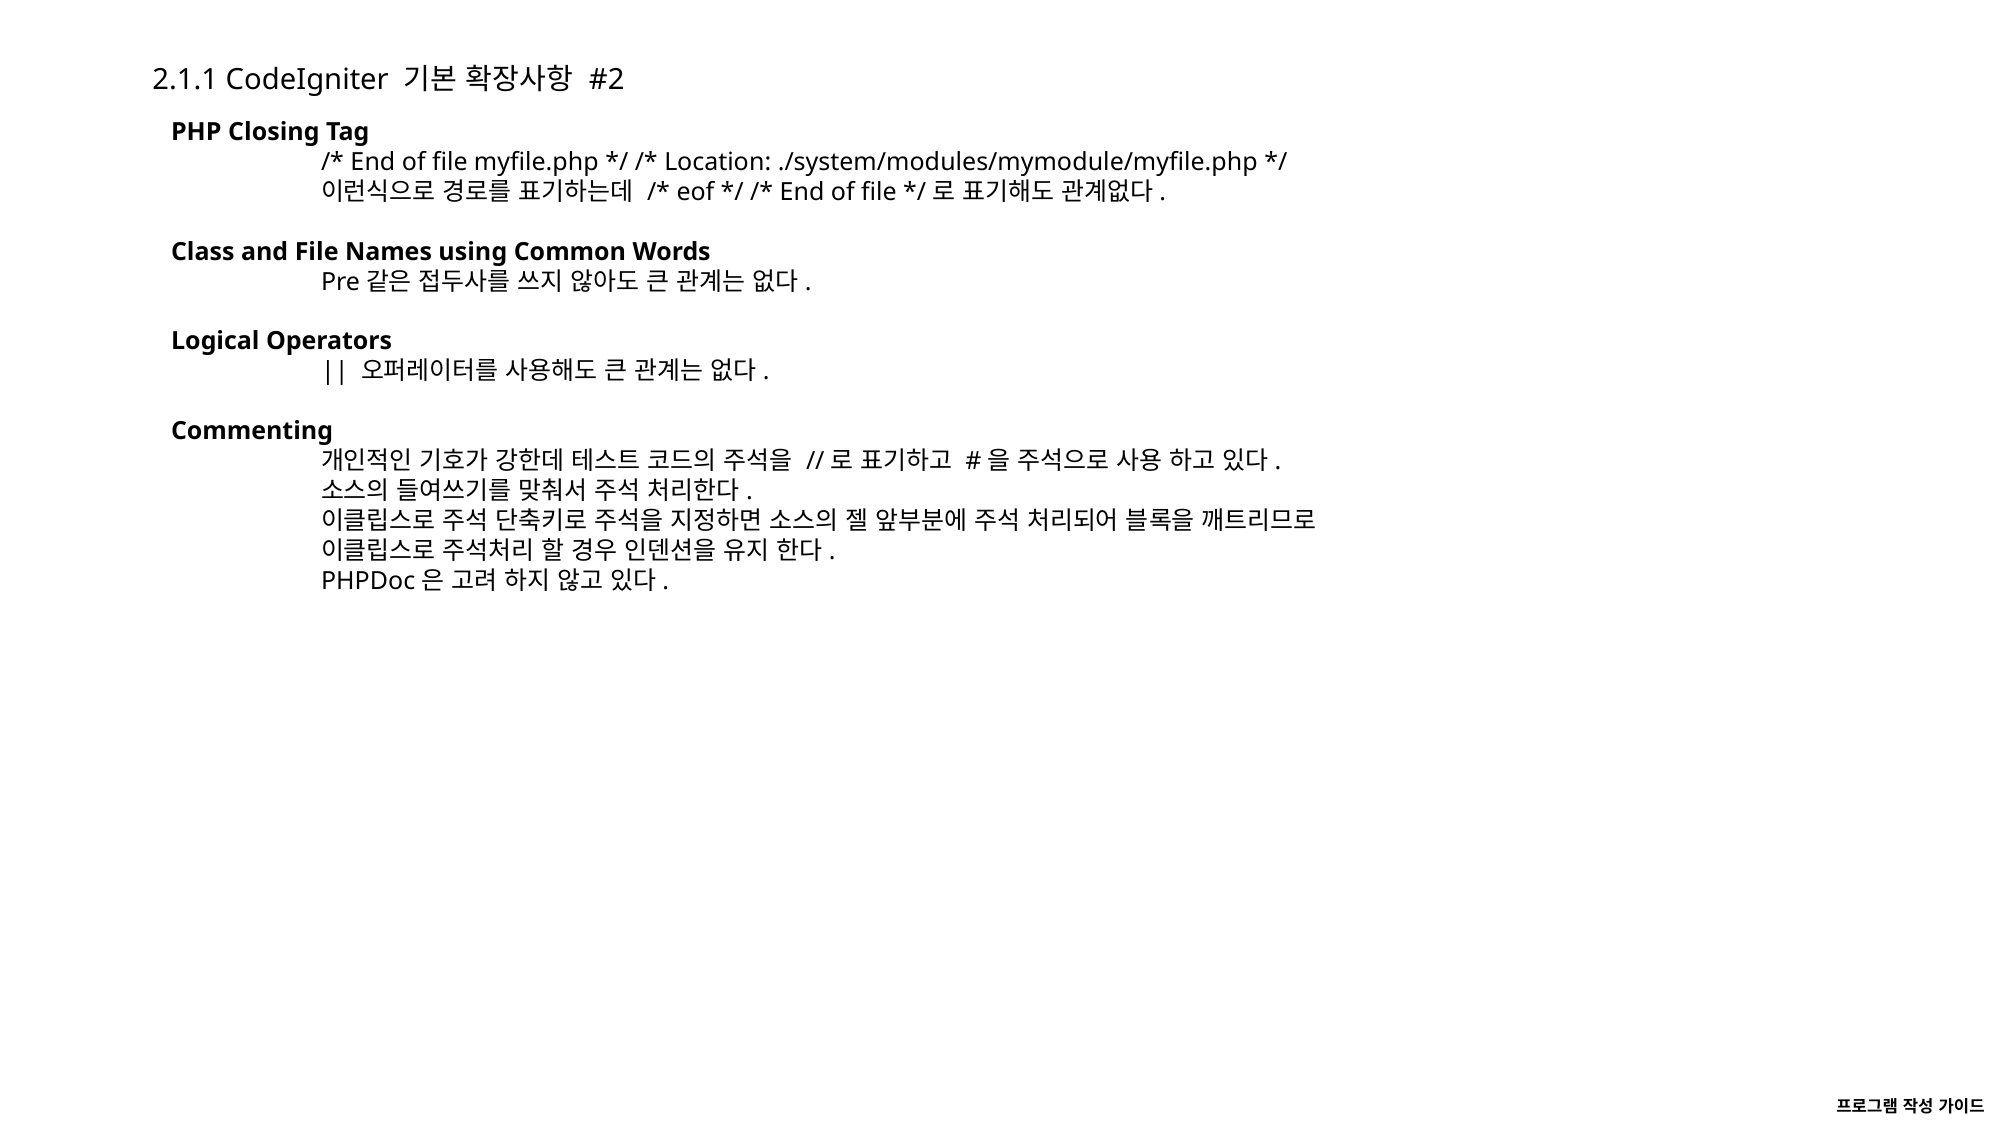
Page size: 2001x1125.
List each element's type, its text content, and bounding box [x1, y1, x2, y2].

title 2.1.1 CodeIgniter 기본 확장사항 #2 [137, 59, 1863, 100]
text_box PHP Closing Tag /* End of file myfile.php */ /* Location: ./system/modules/mymodule/myfile.php */ 이런식으로 경로를 표기하는데 /* eof */ /* End of file */로 표기해도 관계없다. Class and File Names using Common Words Pre같은 접두사를 쓰지 않아도 큰 관계는 없다. Logical Operators || 오퍼레이터를 사용해도 큰 관계는 없다. Commenting 개인적인 기호가 강한데 테스트 코드의 주석을 //로 표기하고 #을 주석으로 사용 하고 있다. 소스의 들여쓰기를 맞춰서 주석 처리한다. 이클립스로 주석 단축키로 주석을 지정하면 소스의 젤 앞부분에 주석 처리되어 블록을 깨트리므로 이클립스로 주석처리 할 경우 인덴션을 유지 한다. PHPDoc은 고려 하지 않고 있다. [156, 107, 1952, 632]
